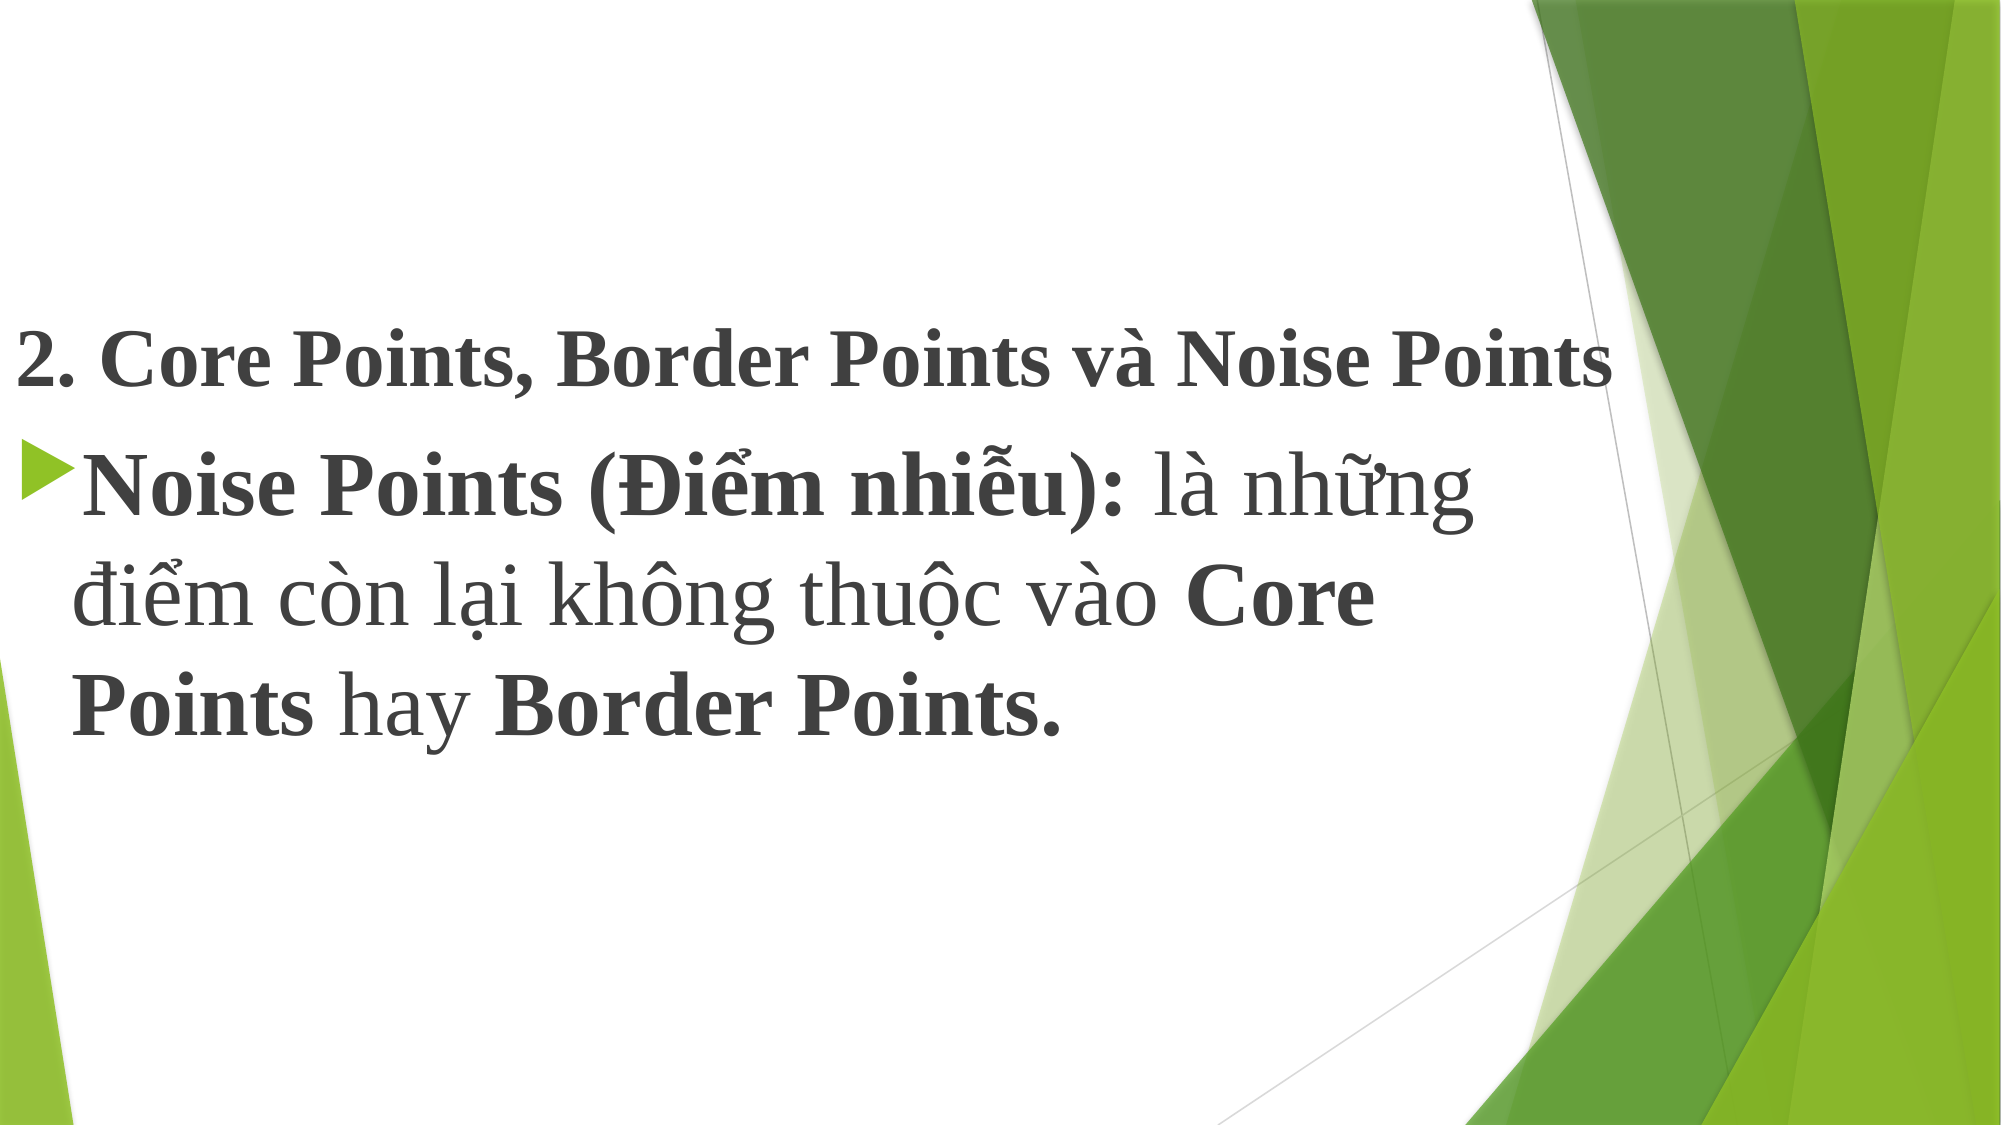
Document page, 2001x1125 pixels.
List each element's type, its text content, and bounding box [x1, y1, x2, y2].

list 2. Core Points, Border Points và Noise Points Noise Points (Điểm nhiễu): là những điểm còn lại không thuộc vào Core Points hay Border Points. [0, 295, 1652, 1125]
